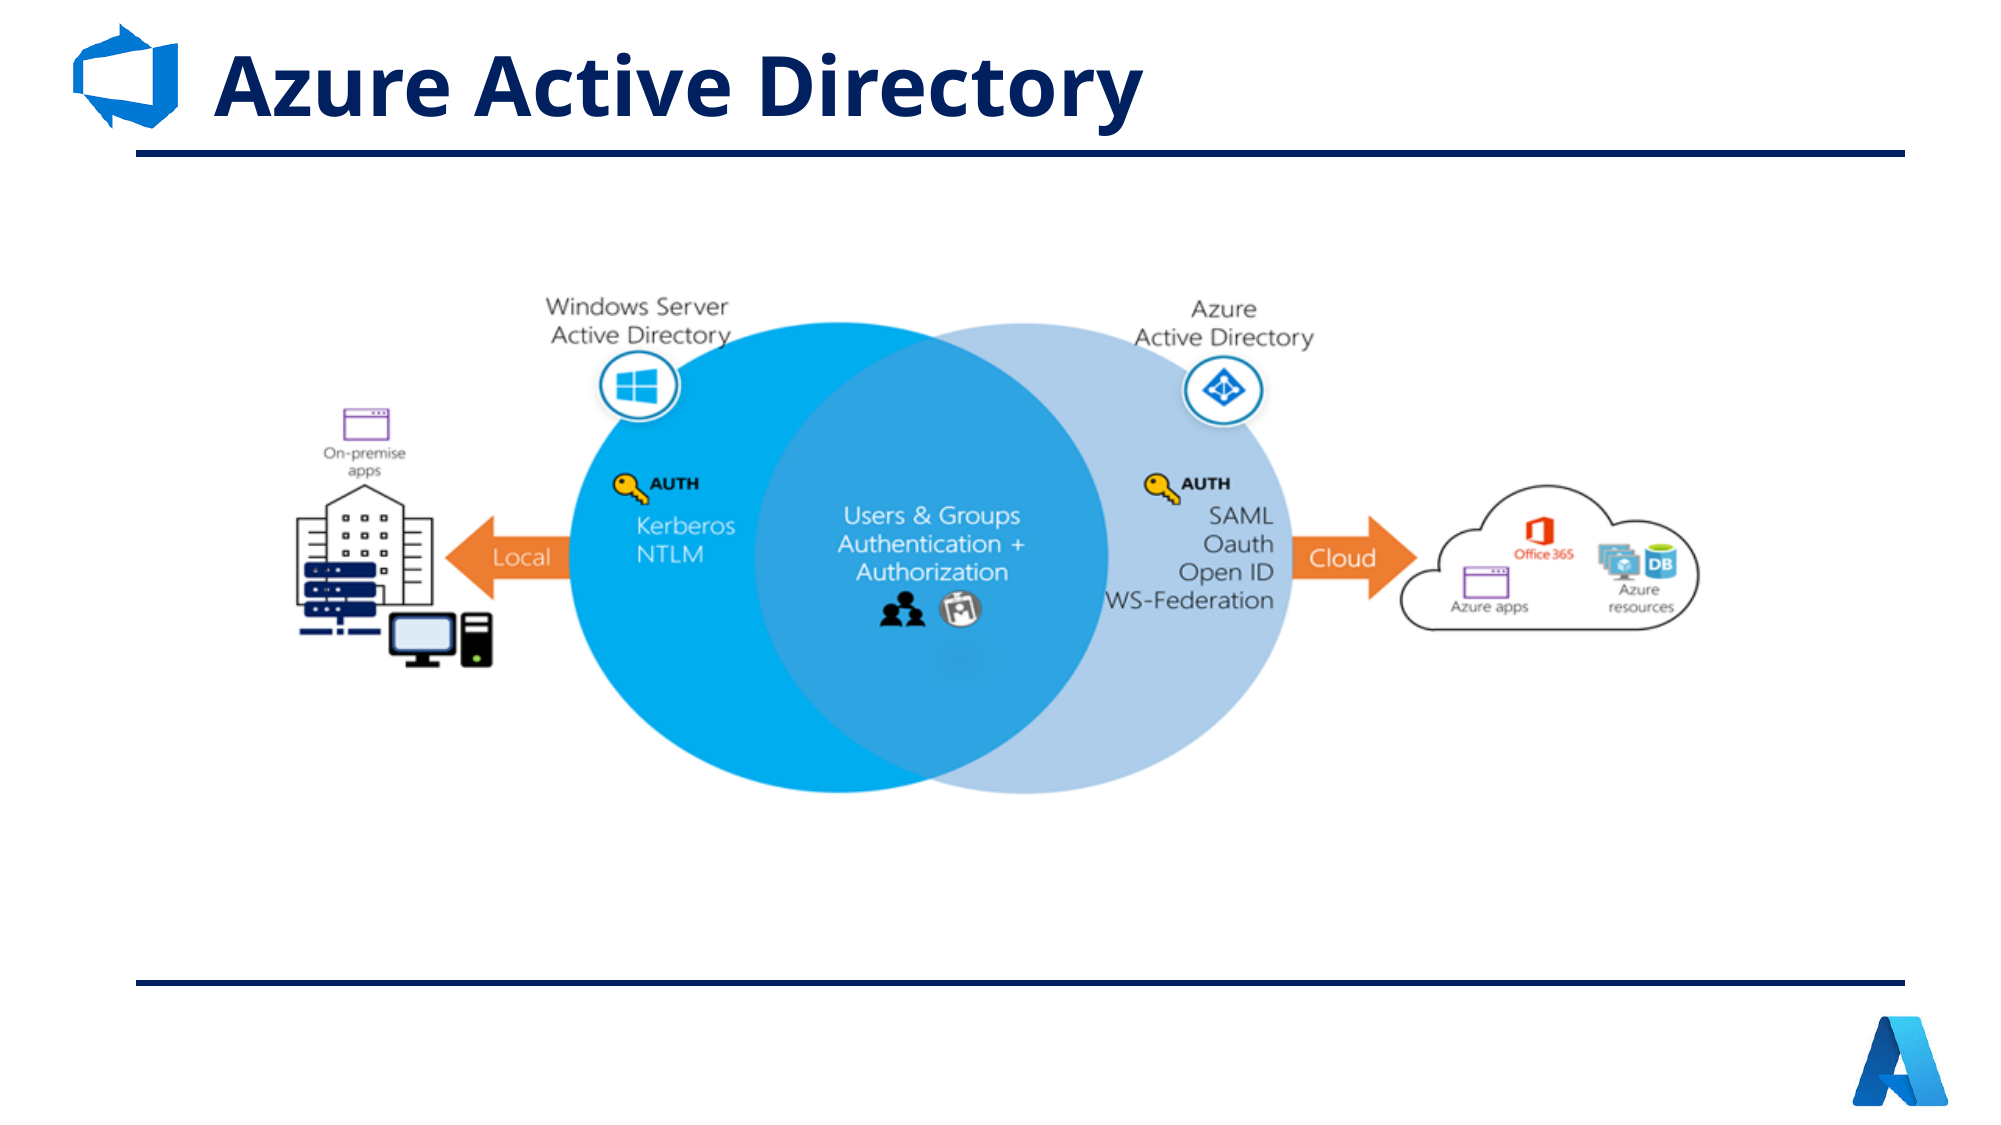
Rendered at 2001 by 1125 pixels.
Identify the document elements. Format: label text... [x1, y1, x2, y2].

picture [281, 252, 1719, 873]
picture [1848, 1009, 1952, 1113]
title Azure Active Directory [199, 37, 1798, 143]
picture [64, 20, 200, 139]
